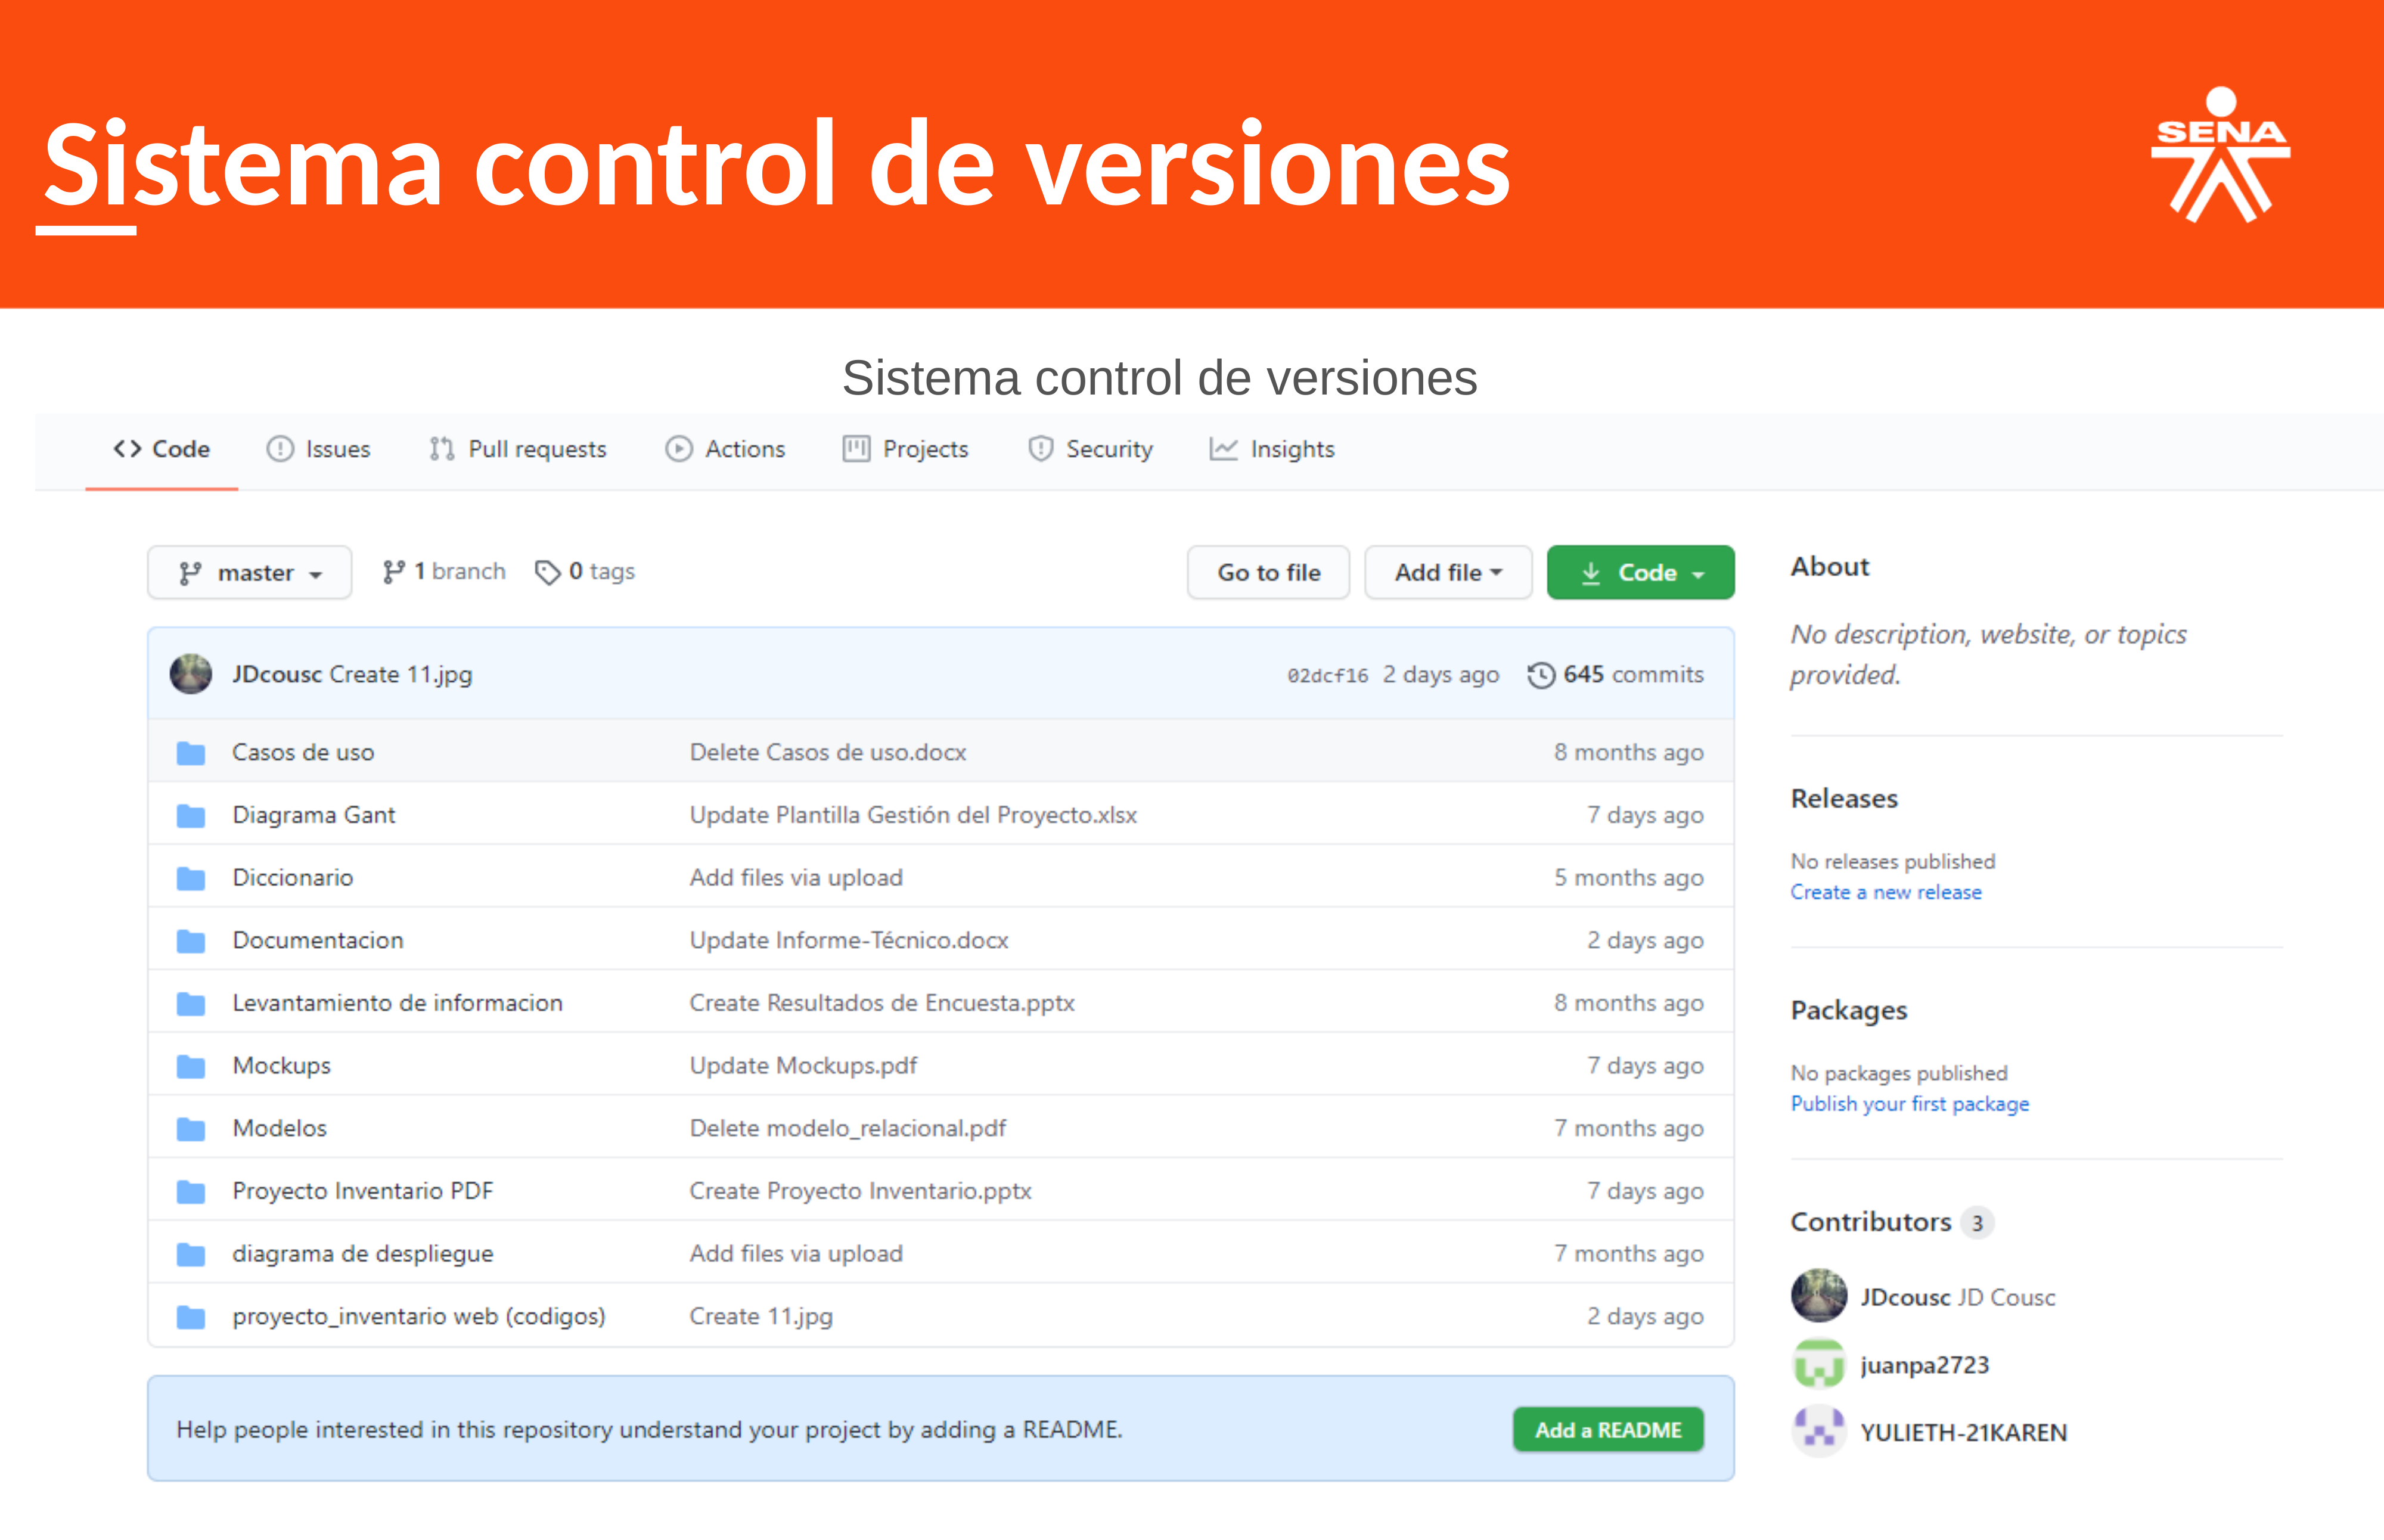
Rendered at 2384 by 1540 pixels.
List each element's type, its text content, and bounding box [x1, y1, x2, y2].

picture [0, 0, 2384, 1540]
text_box Sistema control de versiones [35, 70, 1597, 237]
text_box [35, 225, 137, 236]
text_box [811, 332, 1519, 412]
